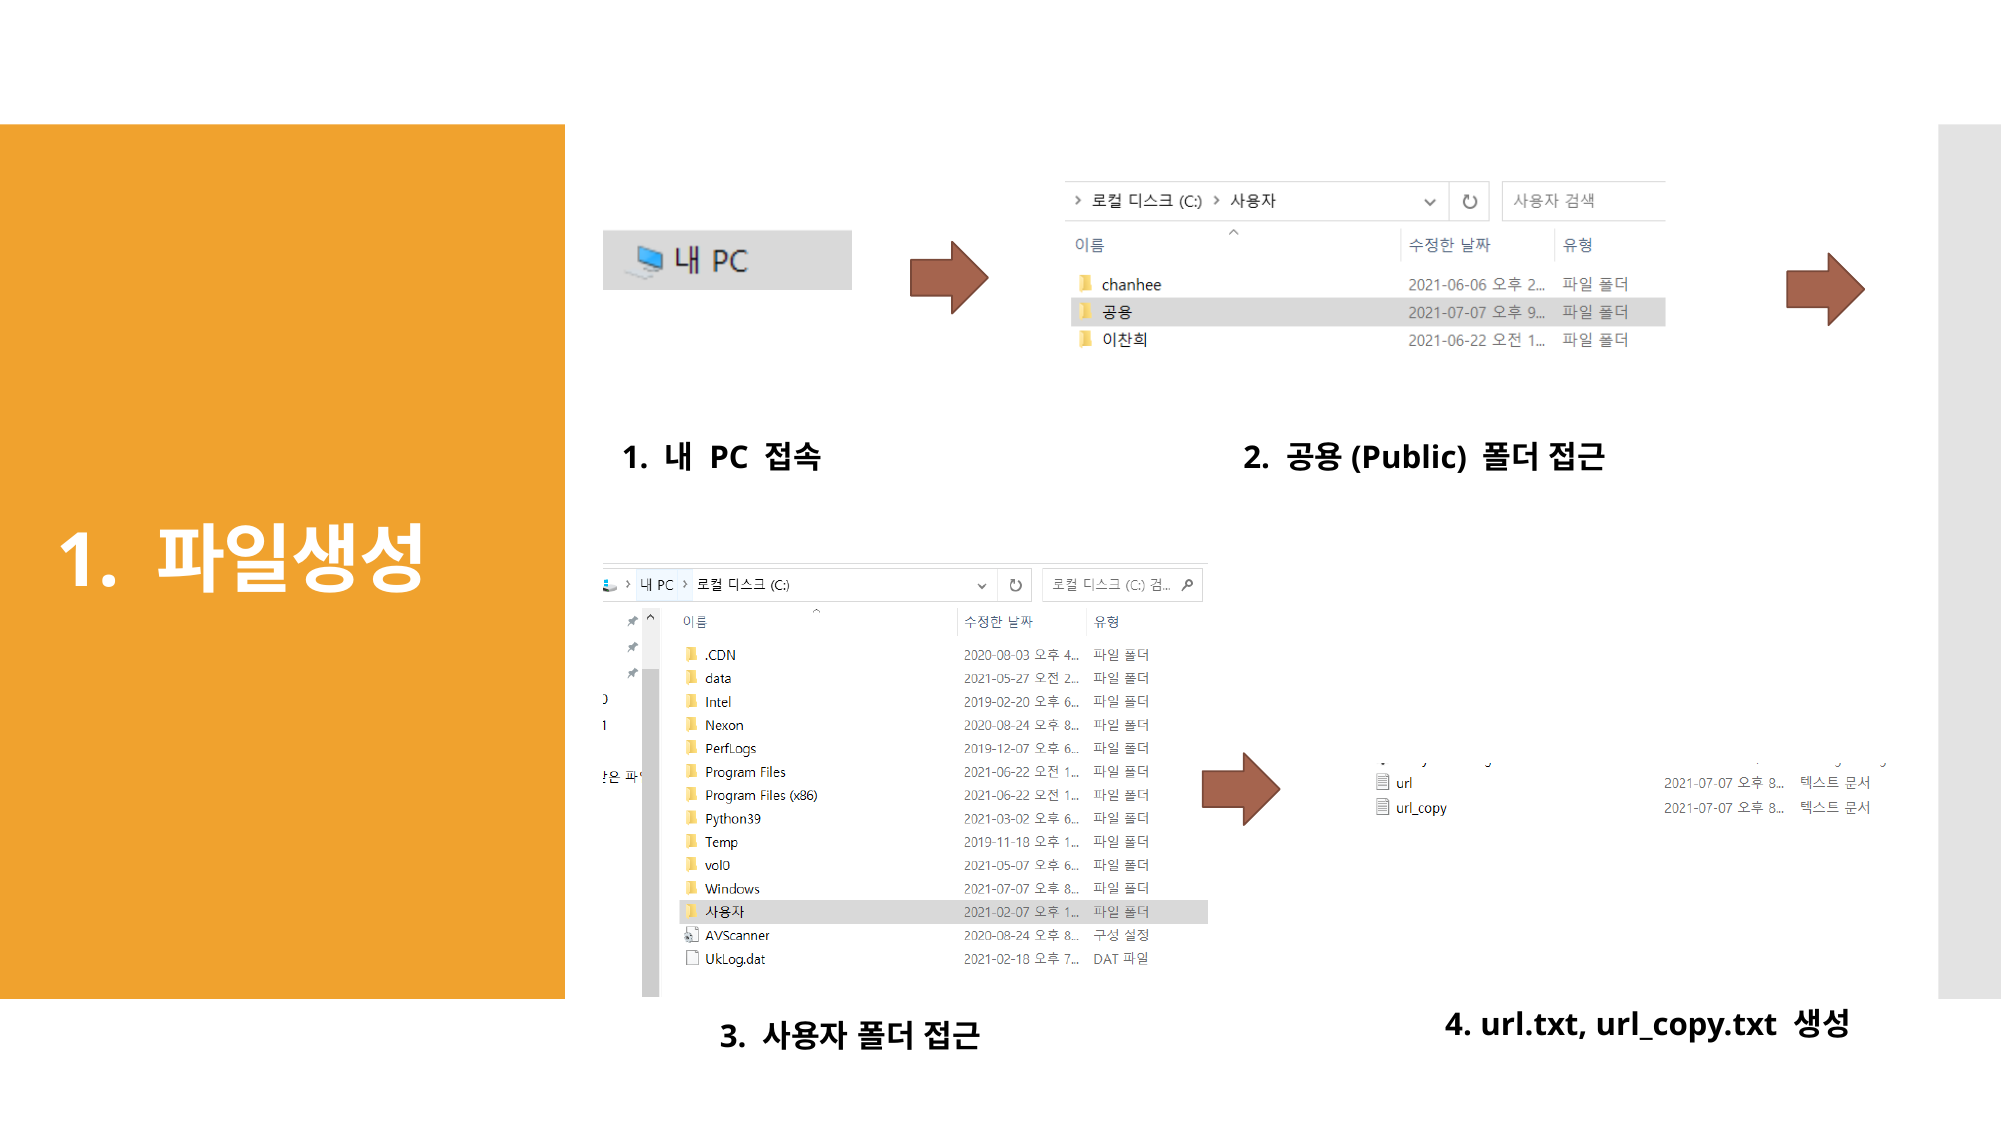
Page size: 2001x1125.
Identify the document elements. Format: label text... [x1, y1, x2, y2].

picture [602, 559, 1209, 998]
text_box [1209, 752, 1281, 826]
text_box [910, 240, 989, 315]
text_box 4. url.txt, url_copy.txt 생성 [1430, 996, 1901, 1049]
text_box [1786, 252, 1865, 327]
picture [602, 217, 852, 290]
text_box 1. 내 PC 접속 [607, 429, 882, 483]
picture [1065, 176, 1666, 414]
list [1358, 762, 1900, 816]
title 1. 파일생성 [41, 184, 525, 940]
text_box 2. 공용(Public) 폴더 접근 [1228, 429, 1630, 483]
text_box 3. 사용자 폴더 접근 [705, 1008, 1106, 1061]
